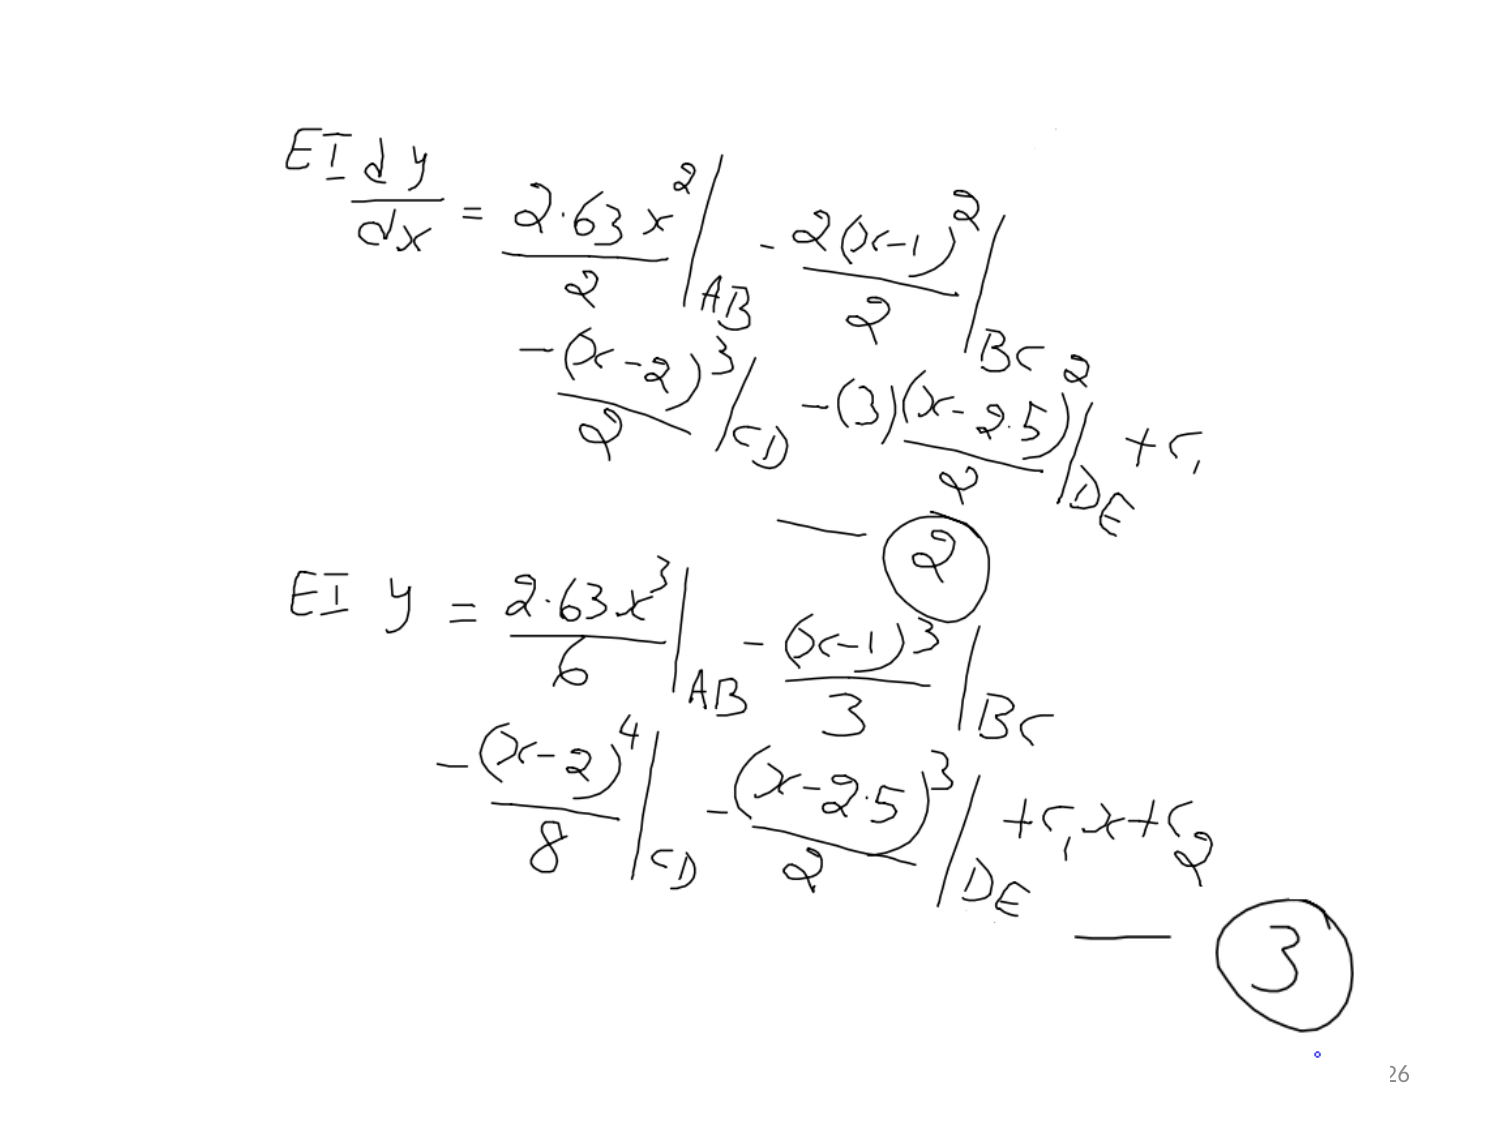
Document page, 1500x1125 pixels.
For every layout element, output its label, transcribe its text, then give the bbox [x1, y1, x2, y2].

slide_number 26 [1074, 1042, 1425, 1103]
picture [262, 117, 1390, 1094]
